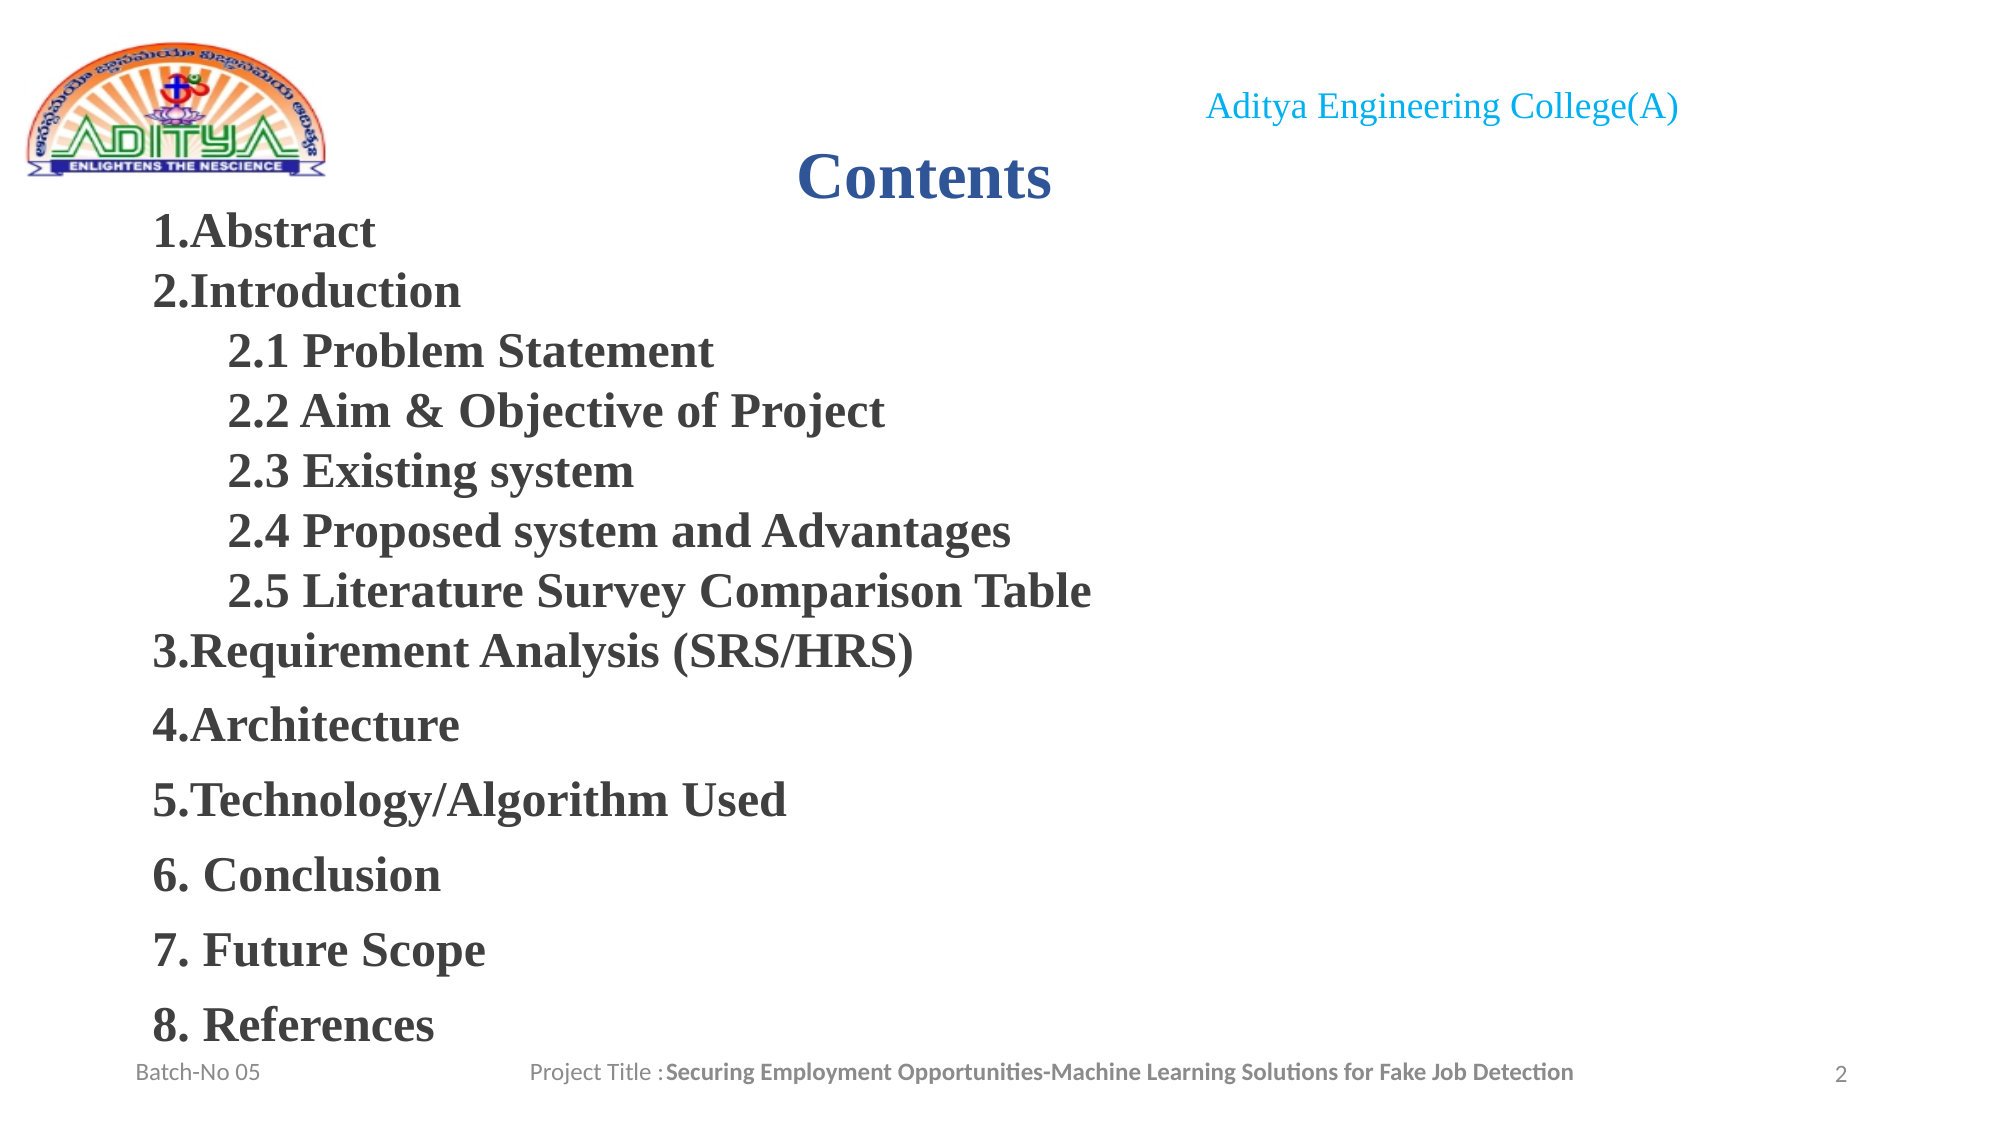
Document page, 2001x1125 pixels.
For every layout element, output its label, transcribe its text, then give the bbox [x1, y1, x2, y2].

picture [23, 0, 329, 225]
footer Batch-No 05 Project Title :Securing Employment Opportunities-Machine Learning Solutions for Fake Job Detection [50, 1045, 1662, 1125]
title Contents [137, 59, 1863, 190]
list 1.Abstract 2.Introduction 2.1 Problem Statement 2.2 Aim & Objective of Project 2.3 Existing system 2.4 Proposed system and Advantages 2.5 Literature Survey Comparison Table 3.Requirement Analysis (SRS/HRS) 4.Architecture 5.Technology/Algorithm Used 6. Conclusion 7. Future Scope 8. References [137, 190, 1863, 1041]
slide_number 2 [1412, 1042, 1863, 1103]
